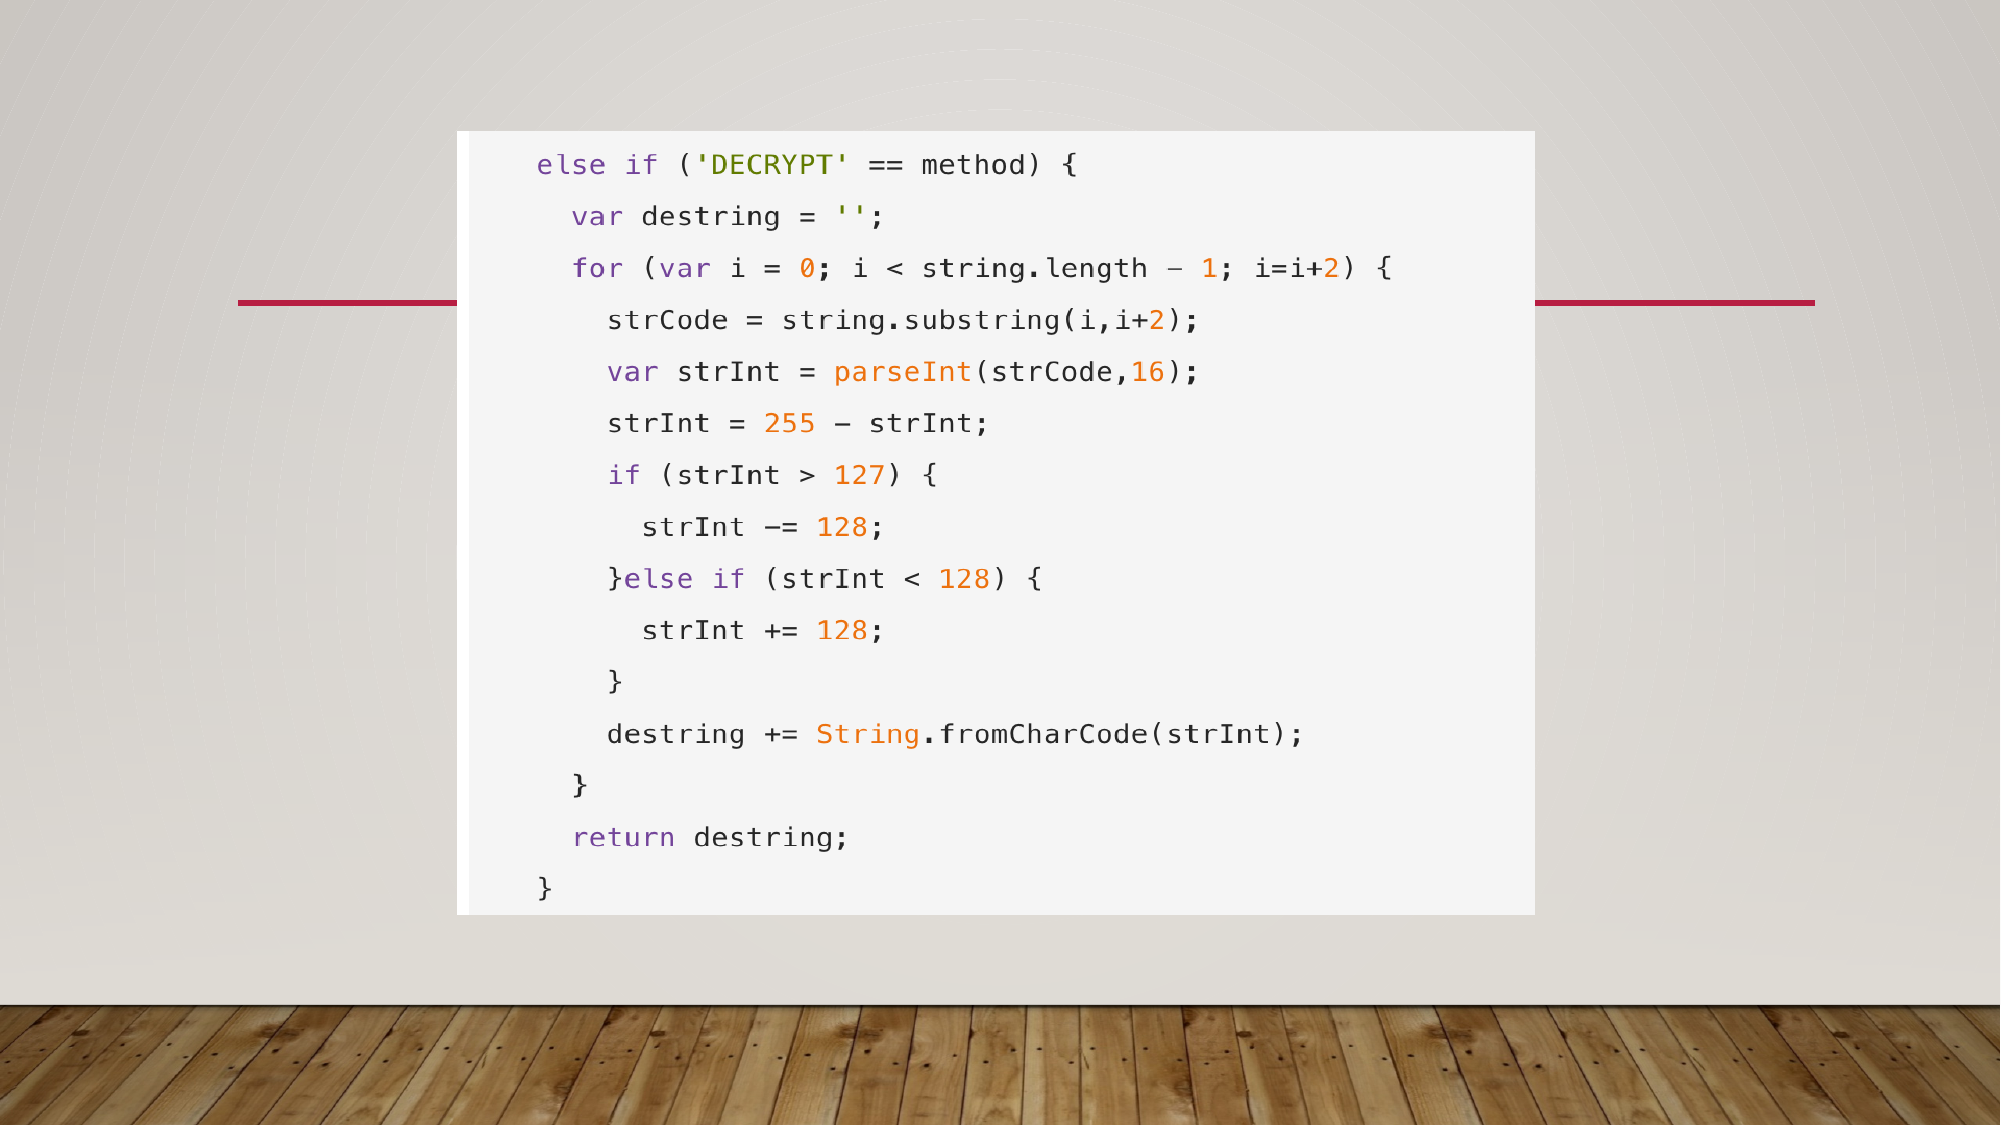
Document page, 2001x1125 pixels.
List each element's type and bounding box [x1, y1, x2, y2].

picture [457, 131, 1535, 916]
picture [0, 1005, 2000, 1125]
